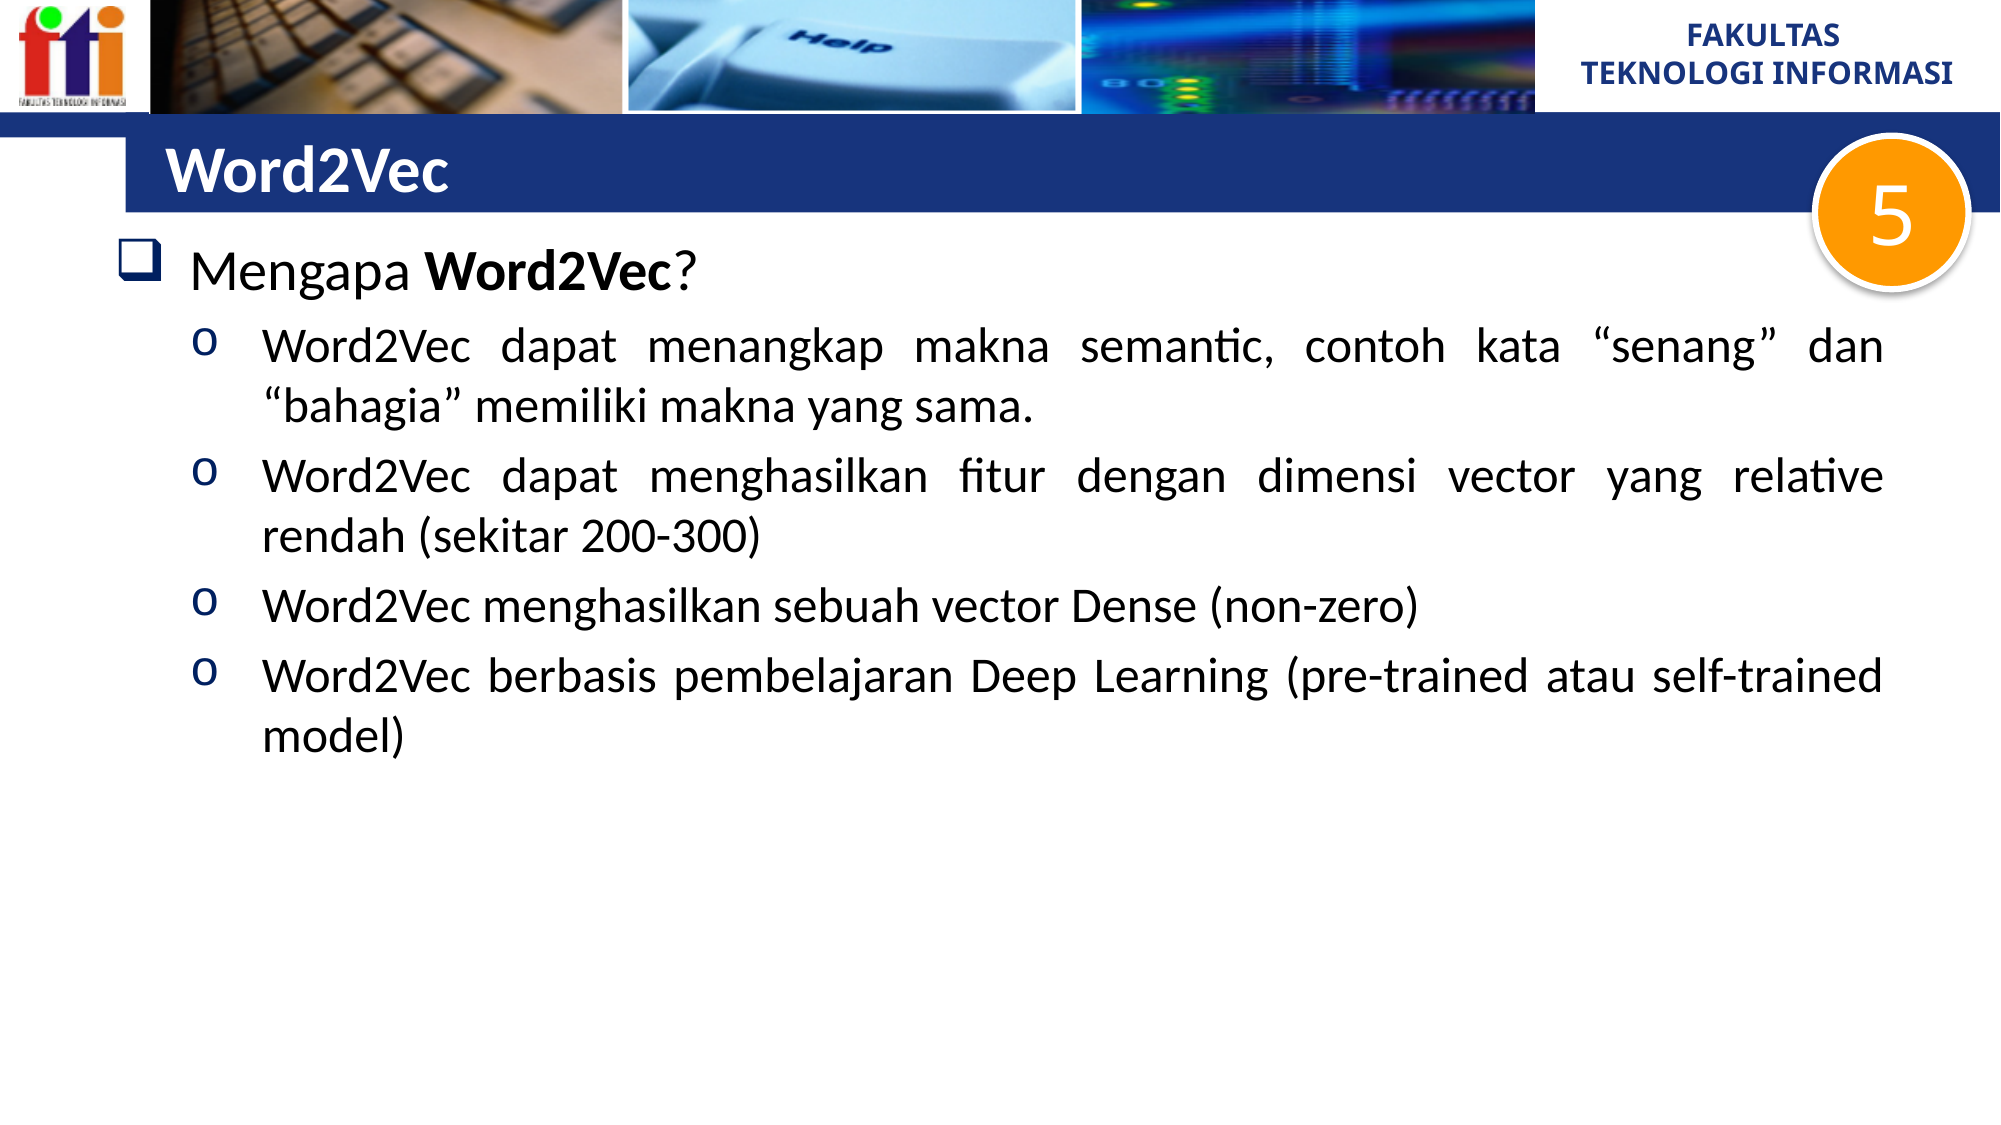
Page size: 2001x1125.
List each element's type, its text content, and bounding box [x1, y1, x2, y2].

text_box 5 [1811, 132, 1972, 293]
title Word2Vec [149, 119, 1934, 213]
picture [149, 0, 1535, 114]
picture [19, 6, 126, 106]
list Mengapa Word2Vec? Word2Vec dapat menangkap makna semantic, contoh kata “senang” dan “bahagia” memiliki makna yang sama. Word2Vec dapat menghasilkan fitur dengan dimensi vector yang relative rendah (sekitar 200-300) Word2Vec menghasilkan sebuah vector Dense (non-zero) Word2Vec berbasis pembelajaran Deep Learning (pre-trained atau self-trained model) [99, 224, 1901, 1038]
